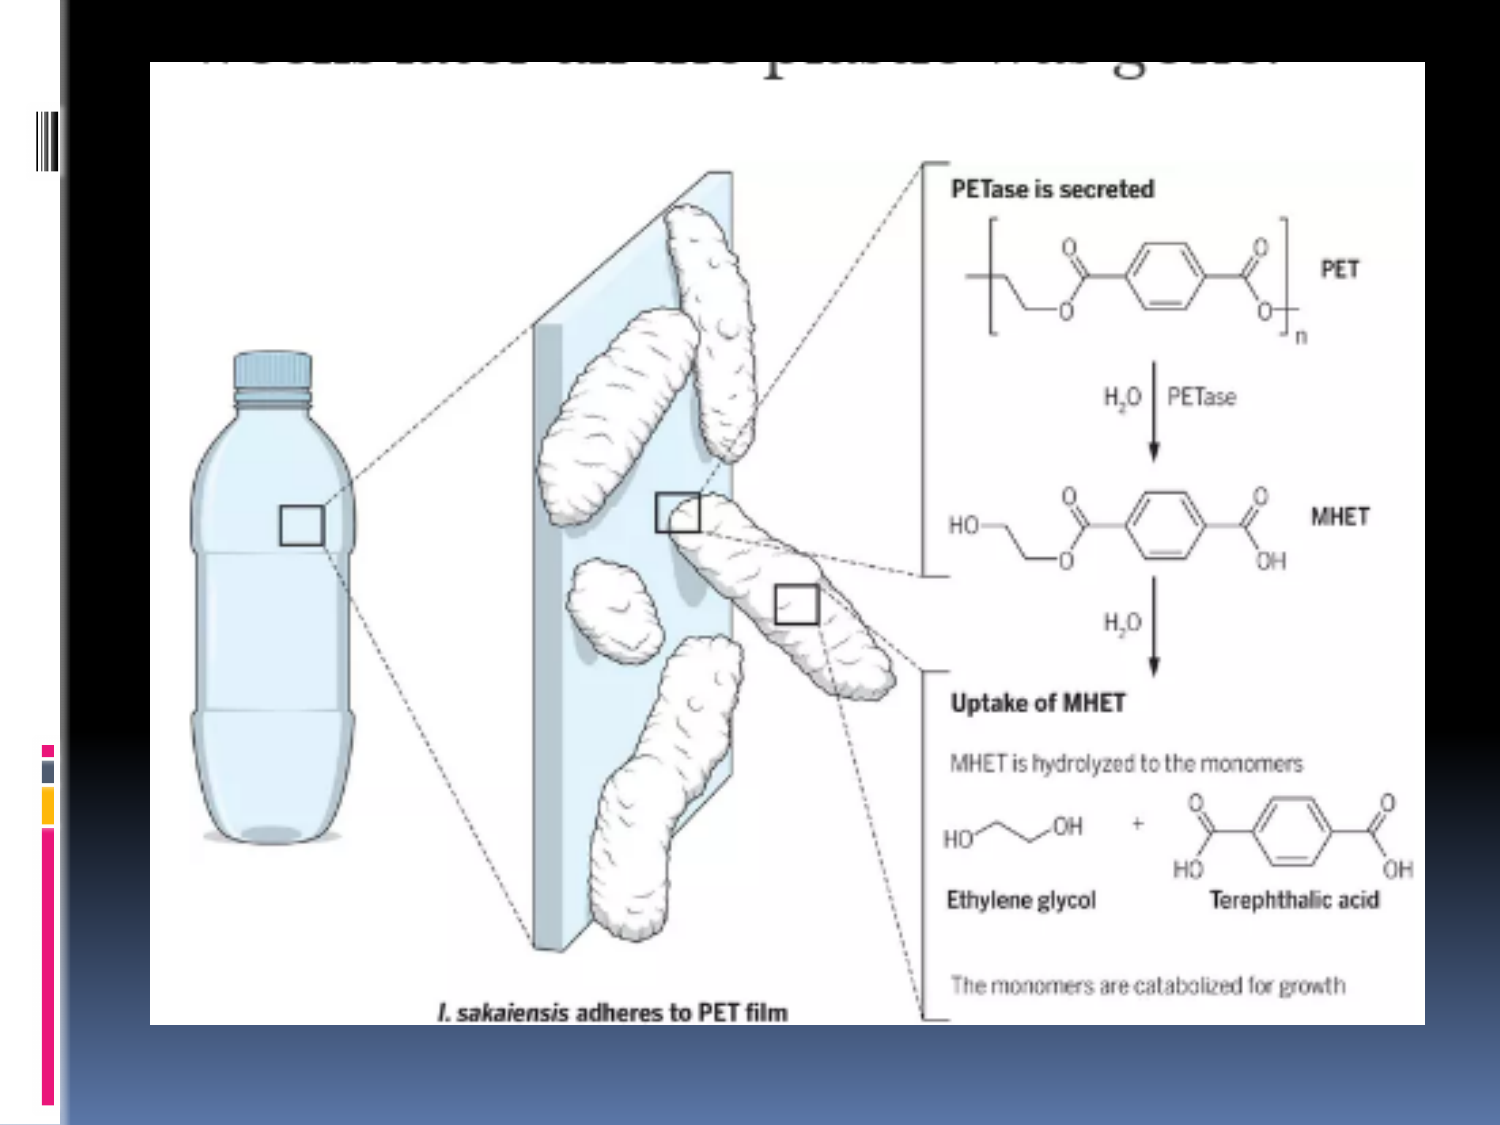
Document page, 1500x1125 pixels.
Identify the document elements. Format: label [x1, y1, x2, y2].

list [149, 61, 1426, 1026]
